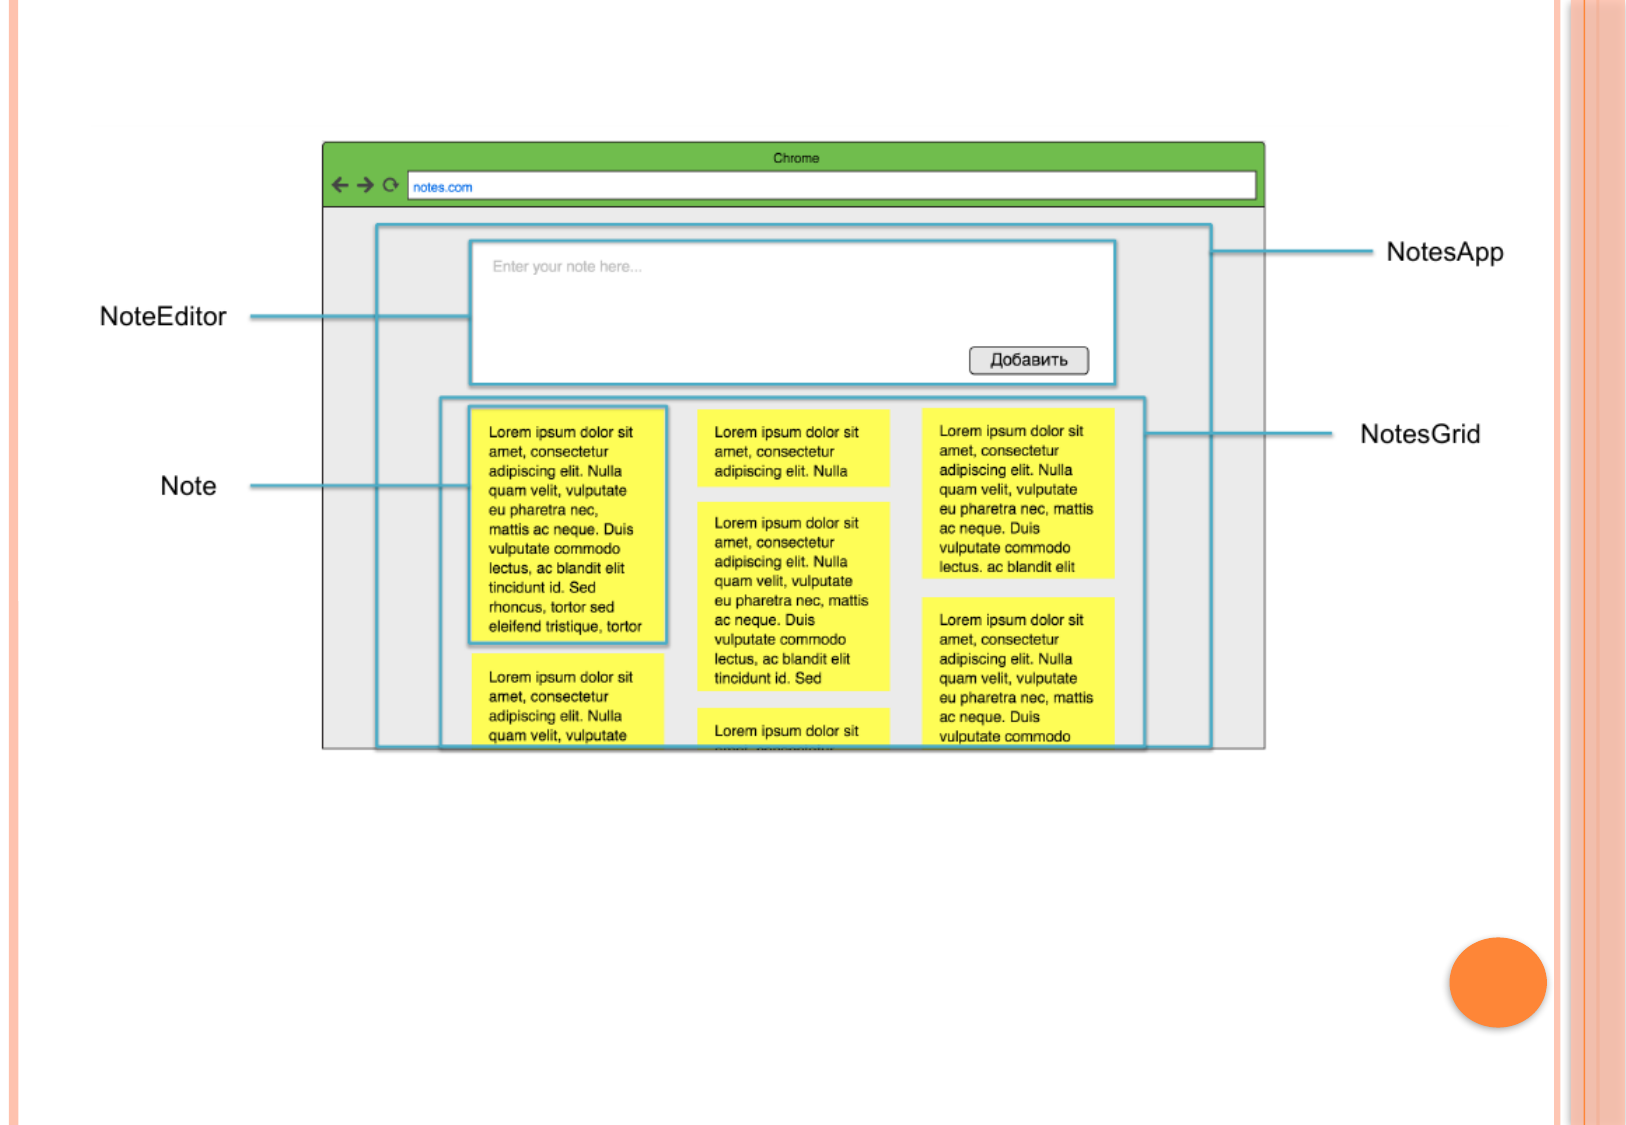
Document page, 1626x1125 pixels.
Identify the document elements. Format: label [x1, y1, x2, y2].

picture [91, 124, 1510, 767]
